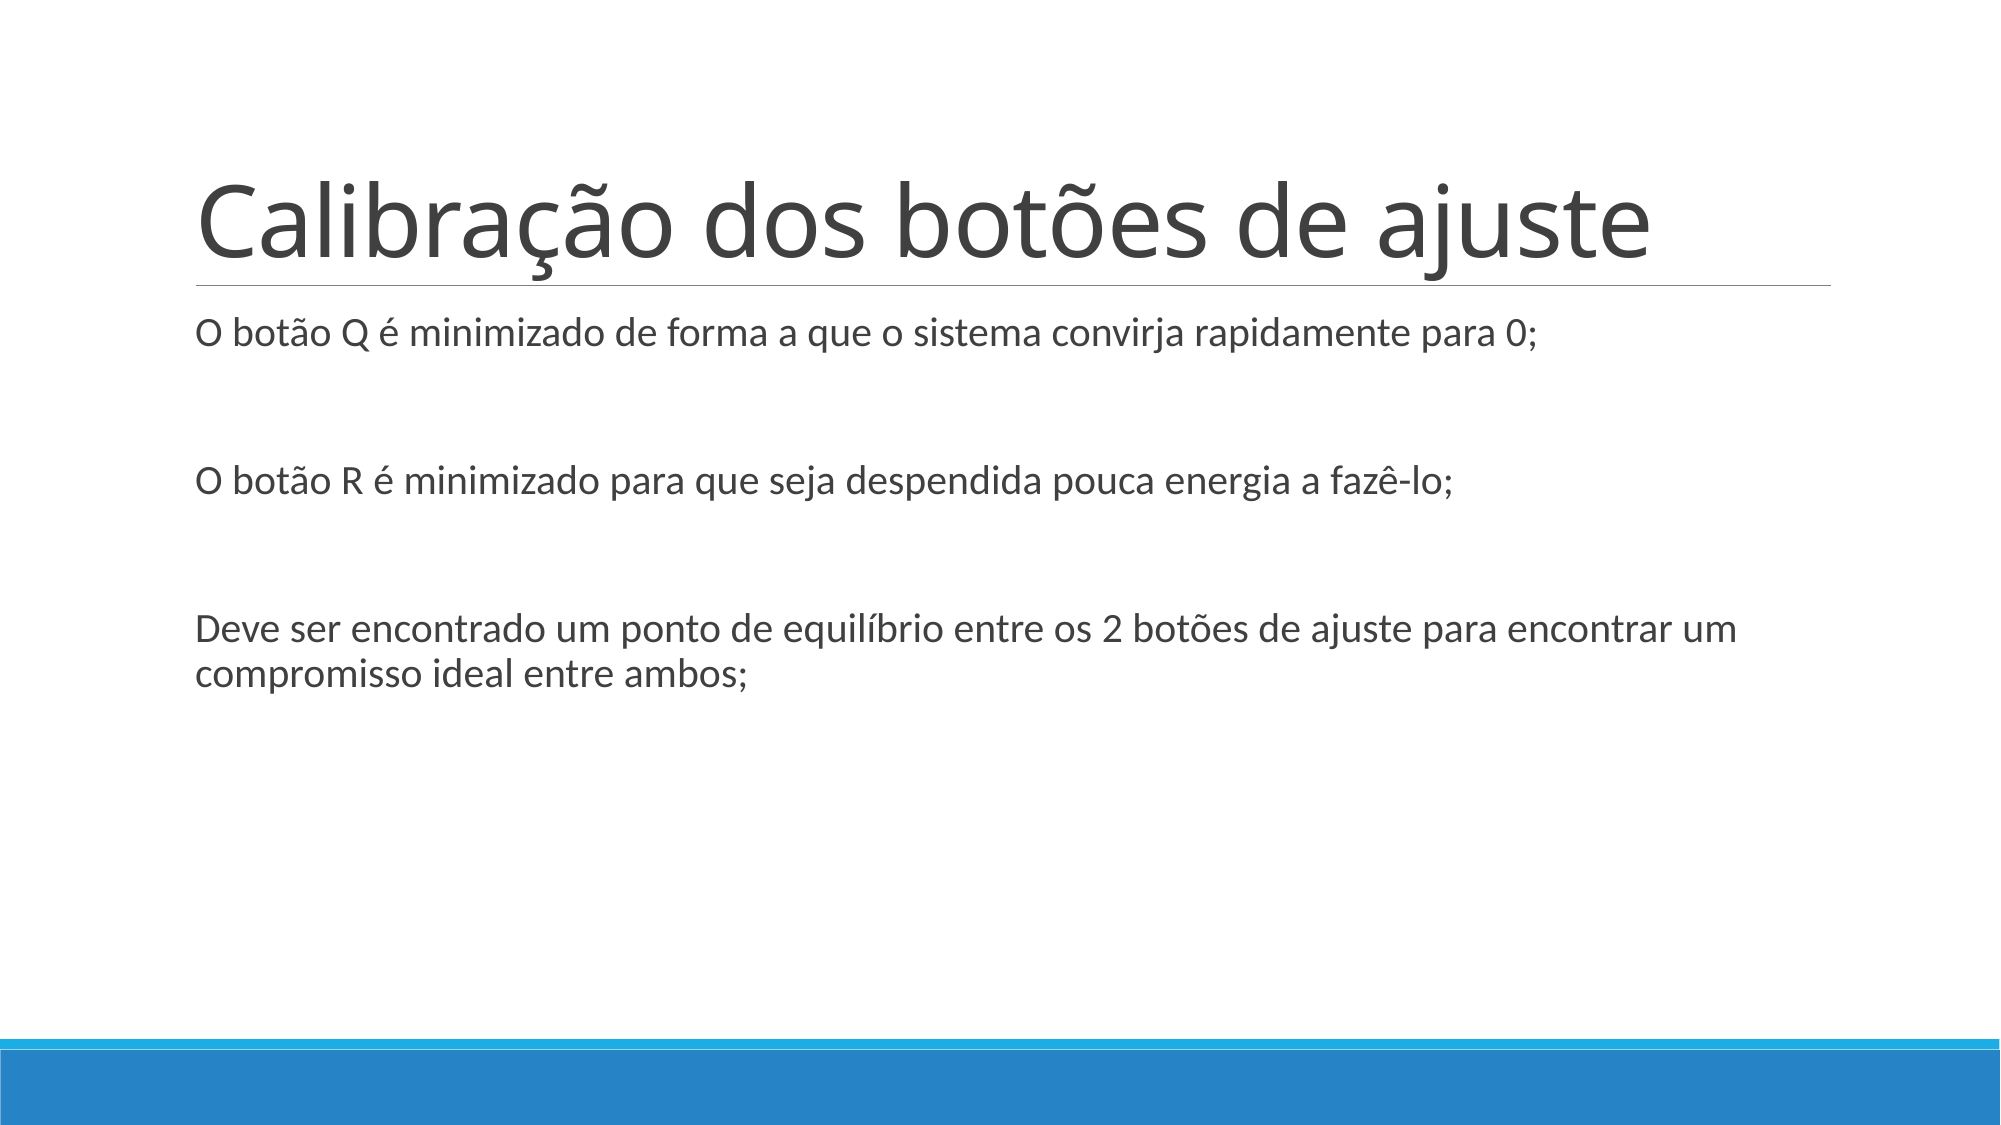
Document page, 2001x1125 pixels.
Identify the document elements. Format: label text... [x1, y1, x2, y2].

list O botão Q é minimizado de forma a que o sistema convirja rapidamente para 0; O botão R é minimizado para que seja despendida pouca energia a fazê-lo; Deve ser encontrado um ponto de equilíbrio entre os 2 botões de ajuste para encontrar um compromisso ideal entre ambos; [180, 302, 1830, 963]
title Calibração dos botões de ajuste [180, 47, 1830, 285]
